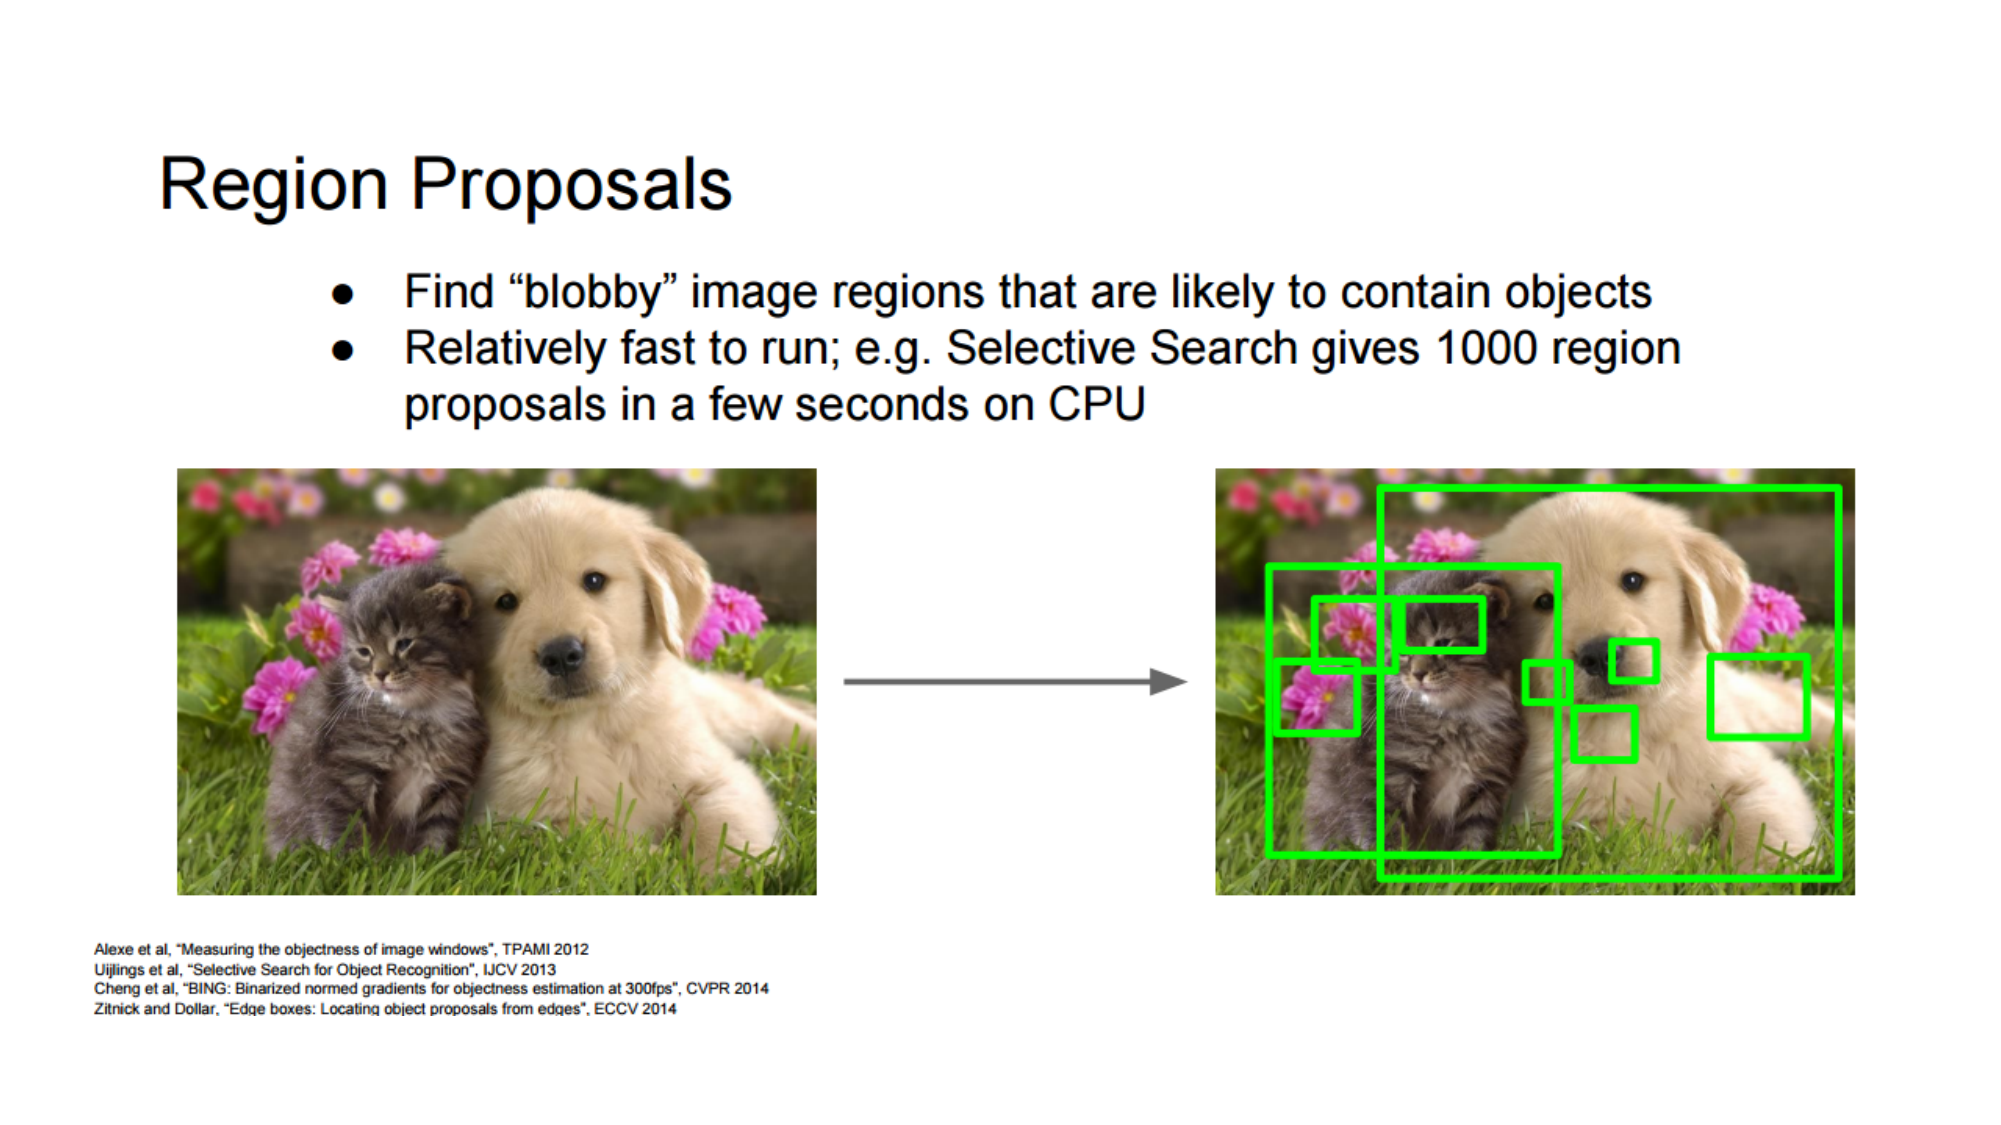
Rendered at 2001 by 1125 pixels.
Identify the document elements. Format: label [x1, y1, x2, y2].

picture [93, 109, 1907, 1016]
